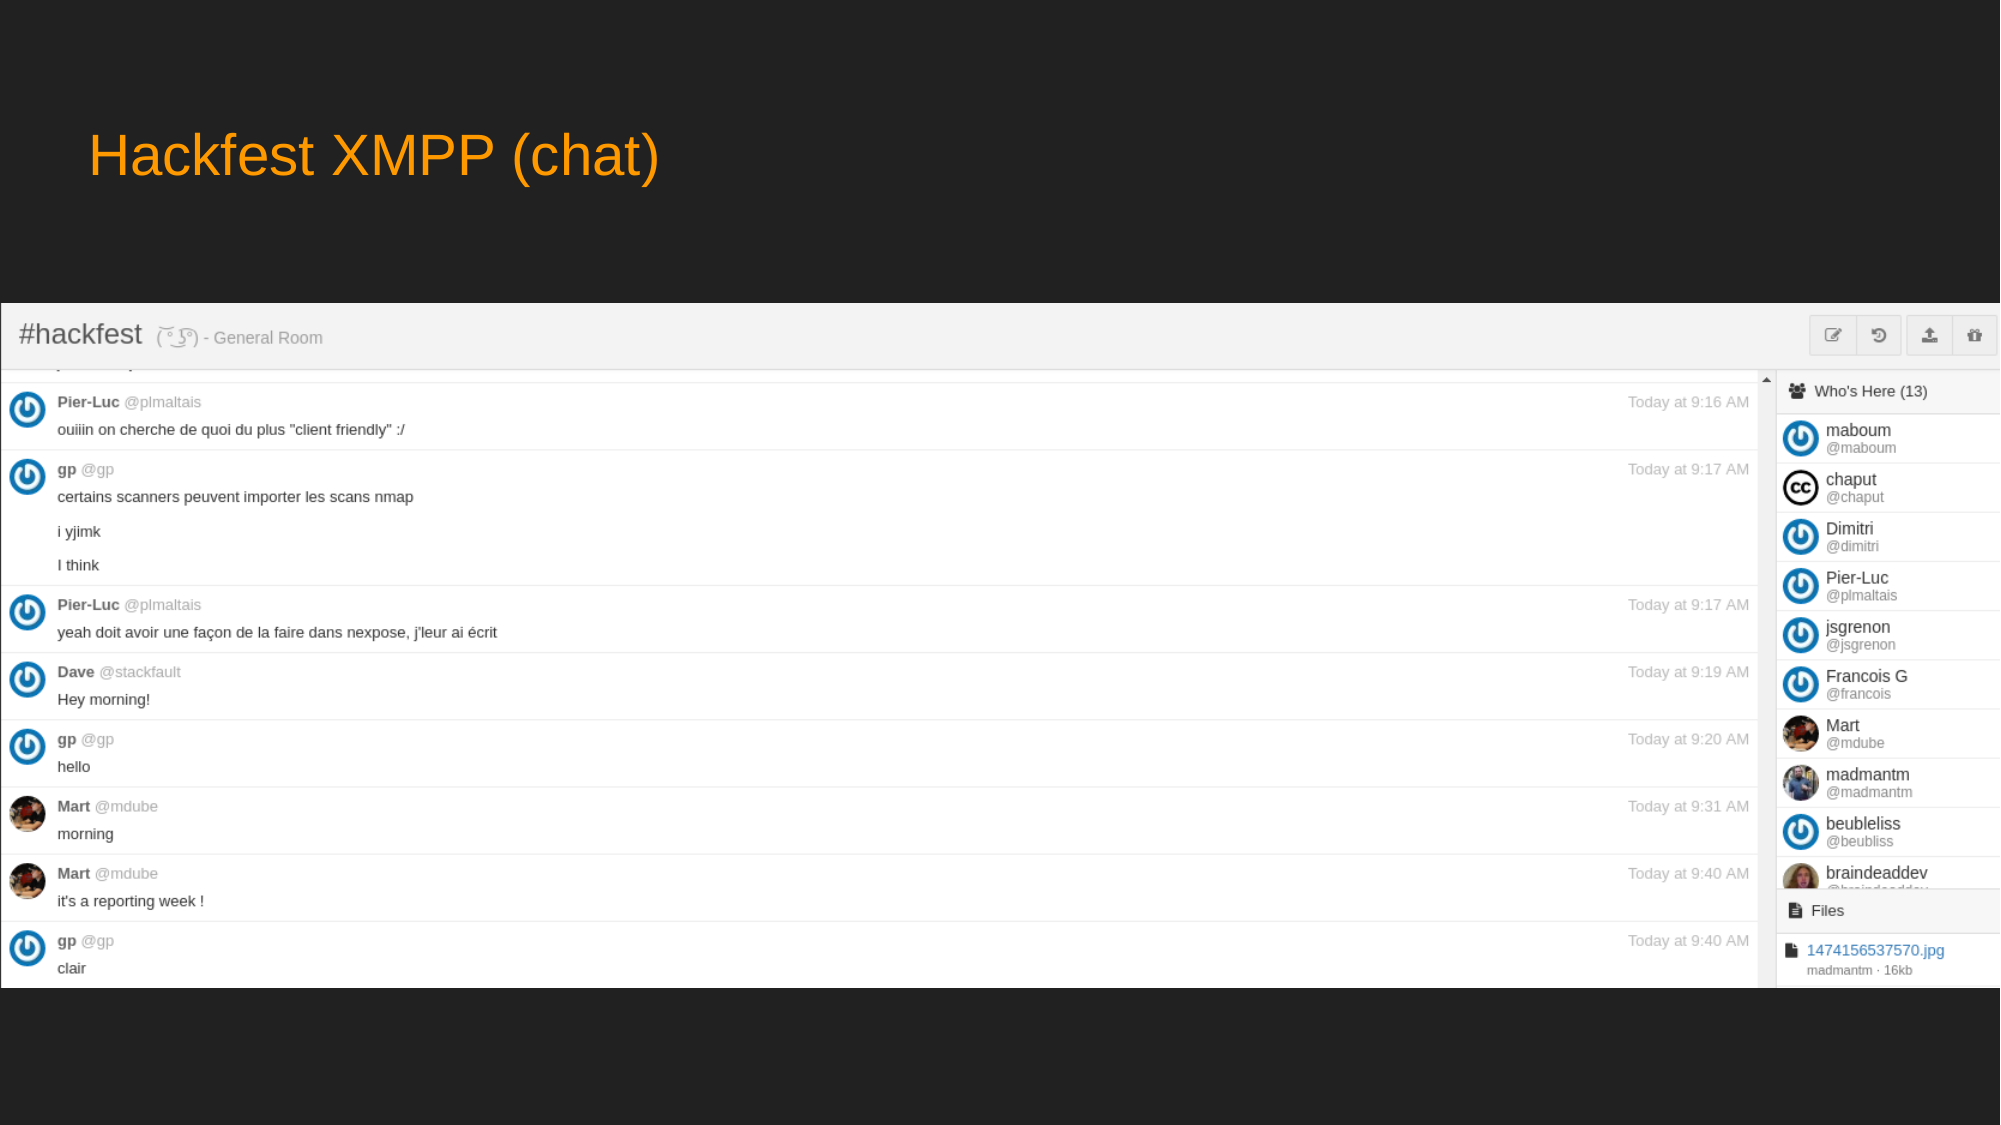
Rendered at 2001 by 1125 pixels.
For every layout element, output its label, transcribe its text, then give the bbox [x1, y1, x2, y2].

picture [0, 303, 2000, 989]
title Hackfest XMPP (chat) [68, 97, 1932, 223]
